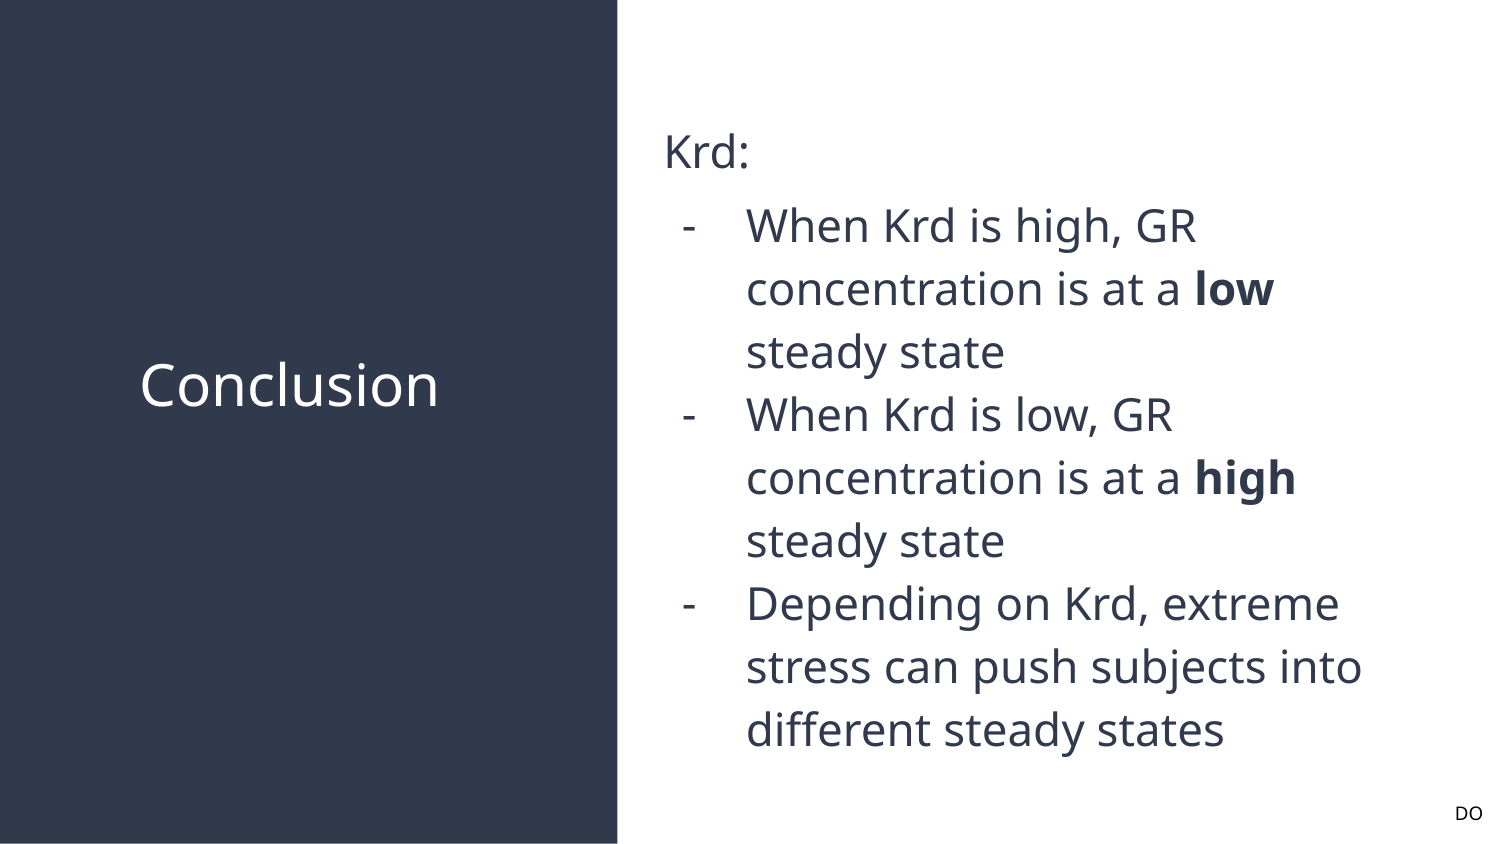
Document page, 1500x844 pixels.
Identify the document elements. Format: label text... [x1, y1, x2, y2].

list Krd: When Krd is high, GR concentration is at a low steady state When Krd is low, GR concentration is at a high steady state Depending on Krd, extreme stress can push subjects into different steady states [648, 99, 1440, 791]
title Conclusion [124, 333, 498, 434]
text_box DO [1439, 790, 1500, 836]
